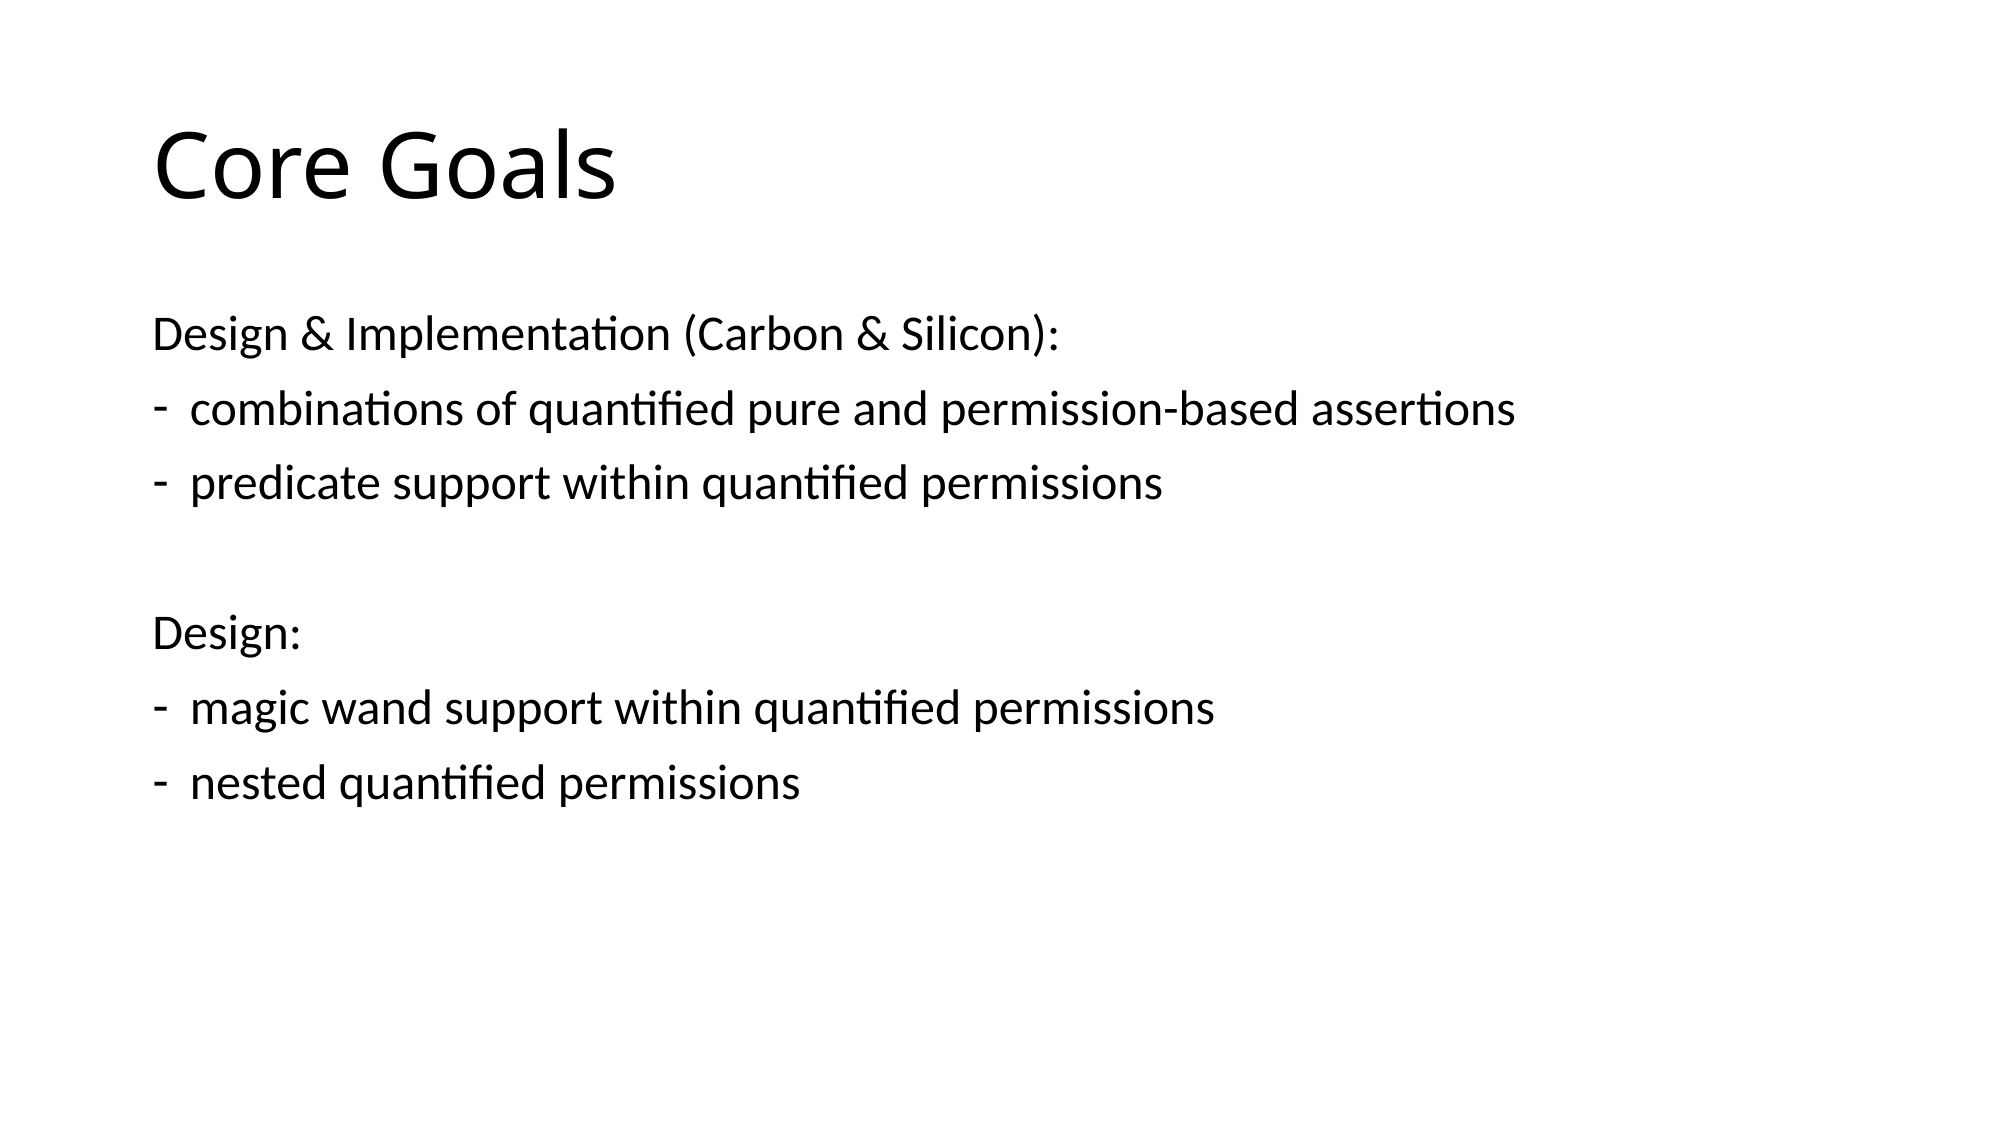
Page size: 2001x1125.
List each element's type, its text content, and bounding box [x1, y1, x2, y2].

list Design & Implementation (Carbon & Silicon): combinations of quantified pure and permission-based assertions predicate support within quantified permissions Design: magic wand support within quantified permissions nested quantified permissions [137, 299, 1863, 1014]
title Core Goals [137, 59, 1863, 278]
